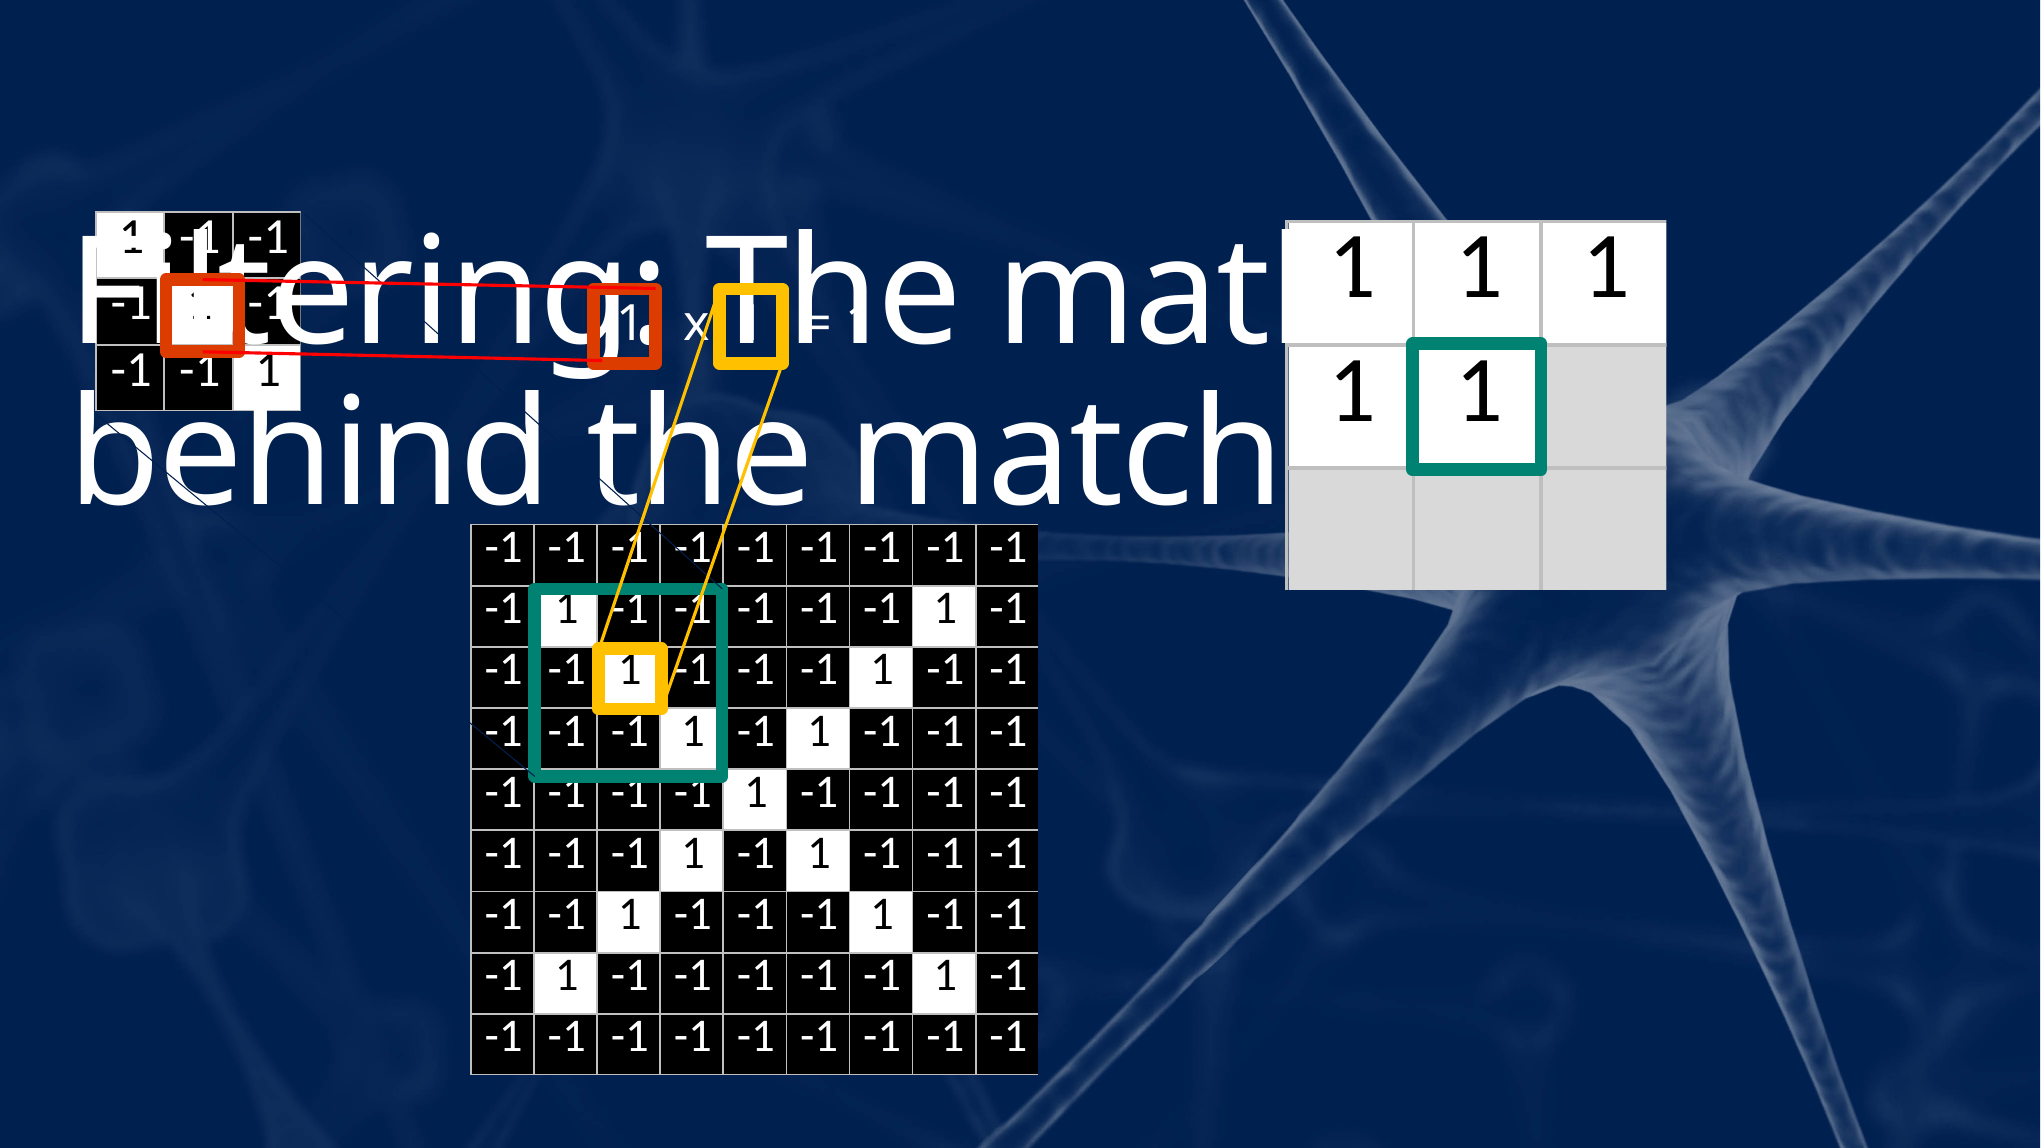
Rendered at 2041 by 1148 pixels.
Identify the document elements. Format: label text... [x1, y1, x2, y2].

text_box [723, 288, 783, 363]
title Filtering: The math behind the match [45, 198, 1695, 649]
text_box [304, 361, 597, 590]
text_box 1 x 1 = 1 [723, 273, 905, 376]
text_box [304, 213, 723, 363]
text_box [661, 363, 783, 710]
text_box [597, 288, 720, 653]
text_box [96, 414, 536, 777]
picture [0, 0, 2041, 1148]
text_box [202, 351, 603, 361]
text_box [202, 279, 656, 289]
